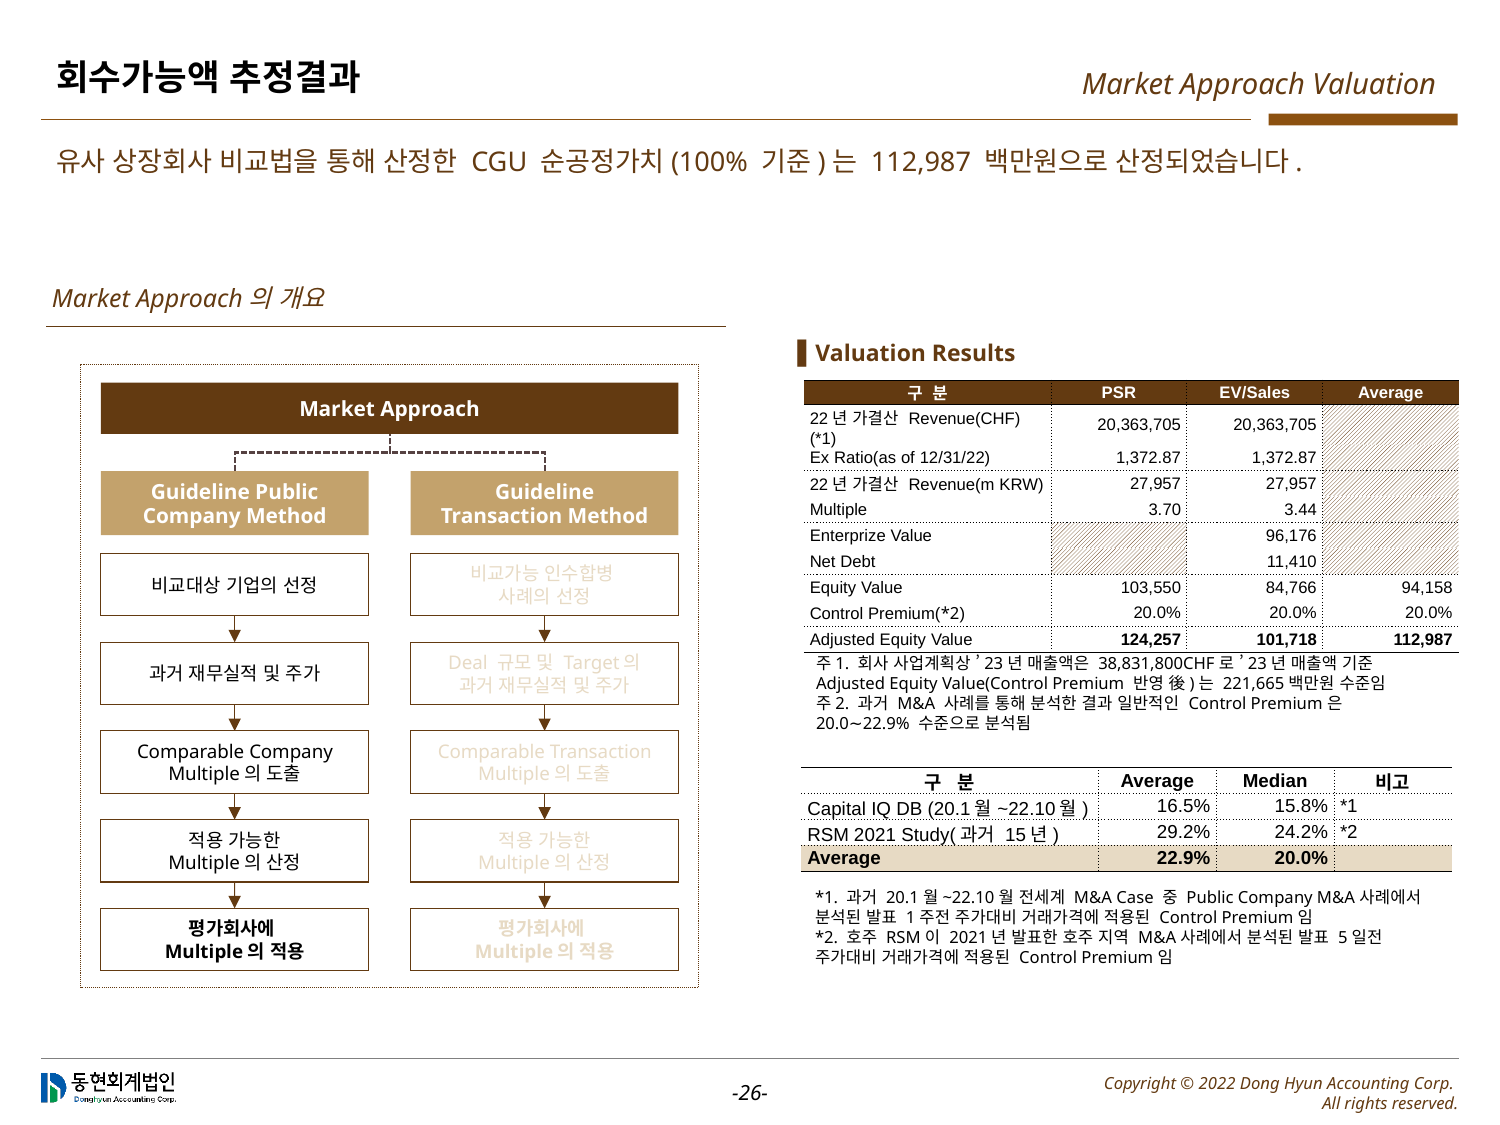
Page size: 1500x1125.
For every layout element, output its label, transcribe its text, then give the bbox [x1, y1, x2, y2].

text_box Market Approach [486, 382, 680, 435]
table_cell Average [801, 845, 1099, 871]
picture [41, 1072, 176, 1103]
table_cell Equity Value [804, 574, 1051, 600]
table_cell RSM 2021 Study(과거 15년) [801, 820, 1099, 845]
text_box 적용 가능한 Multiple의 산정 [100, 819, 370, 883]
text_box Comparable Company Multiple의 도출 [100, 730, 370, 794]
text_box 적용 가능한 Multiple의 산정 [410, 819, 680, 883]
text_box Comparable Transaction Multiple의 도출 [410, 730, 680, 794]
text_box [293, 375, 331, 530]
table_cell 16.5% [1099, 794, 1216, 820]
title 회수가능액 추정결과 [41, 45, 1105, 114]
text_box [80, 363, 700, 989]
table_cell 22년 가결산 Revenue(m KRW) [804, 471, 1051, 496]
table_cell *1 [1334, 794, 1452, 820]
table_cell 27,957 [1187, 471, 1323, 496]
table_cell 20.0% [1187, 600, 1323, 626]
text_box Guideline Public Company Method [100, 470, 370, 536]
table_cell Ex Ratio(as of 12/31/22) [804, 445, 1051, 471]
text_box 비교대상 기업의 선정 [100, 552, 370, 617]
table_cell 96,176 [1187, 522, 1323, 548]
table_cell 84,766 [1187, 574, 1323, 600]
table_cell [1323, 405, 1459, 445]
table_cell 20.0% [1323, 600, 1459, 626]
table_cell Control Premium(*2) [804, 600, 1051, 626]
text_box 과거 재무실적 및 주가 [100, 641, 370, 706]
table_cell 22.9% [1099, 845, 1216, 871]
table_cell 27,957 [1051, 471, 1187, 496]
table_cell 124,257 [1051, 626, 1187, 652]
text_box 유사 상장회사 비교법을 통해 산정한 CGU 순공정가치(100% 기준)는 112,987 백만원으로 산정되었습니다. [41, 137, 1459, 185]
table_header 구 분 [801, 768, 1099, 794]
text_box Market Approach [100, 382, 293, 435]
table_cell 3.70 [1051, 496, 1187, 522]
table_cell Multiple [804, 496, 1051, 522]
table_header EV/Sales [1187, 381, 1323, 404]
text_box ▌Valuation Results [797, 338, 1016, 366]
table_cell 20,363,705 [1051, 405, 1187, 445]
table_cell 3.44 [1187, 496, 1323, 522]
table_cell 1,372.87 [1051, 445, 1187, 471]
table_cell [1323, 496, 1459, 522]
table_cell 101,718 [1187, 626, 1323, 652]
table_header 구 분 [804, 381, 1051, 404]
table_cell 20,363,705 [1187, 405, 1323, 445]
table_header Average [1323, 381, 1459, 404]
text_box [448, 375, 486, 530]
table_cell [1323, 471, 1459, 496]
table_cell 112,987 [1323, 626, 1459, 652]
table_header PSR [1051, 381, 1187, 404]
text_box 주1. 회사 사업계획상 ’23년 매출액은 38,831,800CHF로 ’23년 매출액 기준 Adjusted Equity Value(Control Premium 반영 後)는 221,665백만원 수준임 주2. 과거 M&A 사례를 통해 분석한 결과 일반적인 Control Premium은 20.0∼22.9% 수준으로 분석됨 [801, 645, 1459, 733]
table_cell 22년 가결산 Revenue(CHF)(*1) [804, 405, 1051, 445]
table_cell [1323, 548, 1459, 574]
table_cell Net Debt [804, 548, 1051, 574]
table_cell 94,158 [1323, 574, 1459, 600]
table_cell [1323, 445, 1459, 471]
text_box 평가회사에 Multiple의 적용 [410, 907, 680, 972]
table_cell 24.2% [1216, 820, 1334, 845]
table_header Average [1099, 768, 1216, 794]
table_cell *2 [1334, 820, 1452, 845]
table_cell 103,550 [1051, 574, 1187, 600]
text_box Deal 규모 및 Target의 과거 재무실적 및 주가 [410, 641, 680, 706]
table_cell Adjusted Equity Value [804, 626, 1051, 652]
table_header Median [1216, 768, 1334, 794]
text_box Market Approach Valuation [622, 57, 1459, 108]
table_cell 15.8% [1216, 794, 1334, 820]
text_box Market Approach [331, 382, 448, 435]
table_cell 20.0% [1216, 845, 1334, 871]
table_cell [1051, 522, 1187, 548]
text_box 비교가능 인수합병 사례의 선정 [410, 552, 680, 617]
table_cell 20.0% [1051, 600, 1187, 626]
table_cell Enterprize Value [804, 522, 1051, 548]
text_box Guideline Transaction Method [410, 470, 680, 536]
table_cell 1,372.87 [1187, 445, 1323, 471]
table_cell 11,410 [1187, 548, 1323, 574]
table_cell [1323, 522, 1459, 548]
table_cell [1334, 845, 1452, 871]
text_box 평가회사에 Multiple의 적용 [100, 907, 370, 972]
table_cell [1051, 548, 1187, 574]
table_cell Capital IQ DB (20.1월~22.10월) [801, 794, 1099, 820]
text_box *1. 과거 20.1월~22.10월 전세계 M&A Case 중 Public Company M&A사례에서 분석된 발표 1주전 주가대비 거래가격에 적용된 Control Premium임 *2. 호주 RSM이 2021년 발표한 호주 지역 M&A사례에서 분석된 발표 5일전 주가대비 거래가격에 적용된 Control Premium임 [800, 879, 1452, 975]
table_header 비고 [1334, 768, 1452, 794]
table_cell 29.2% [1099, 820, 1216, 845]
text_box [46, 275, 727, 327]
